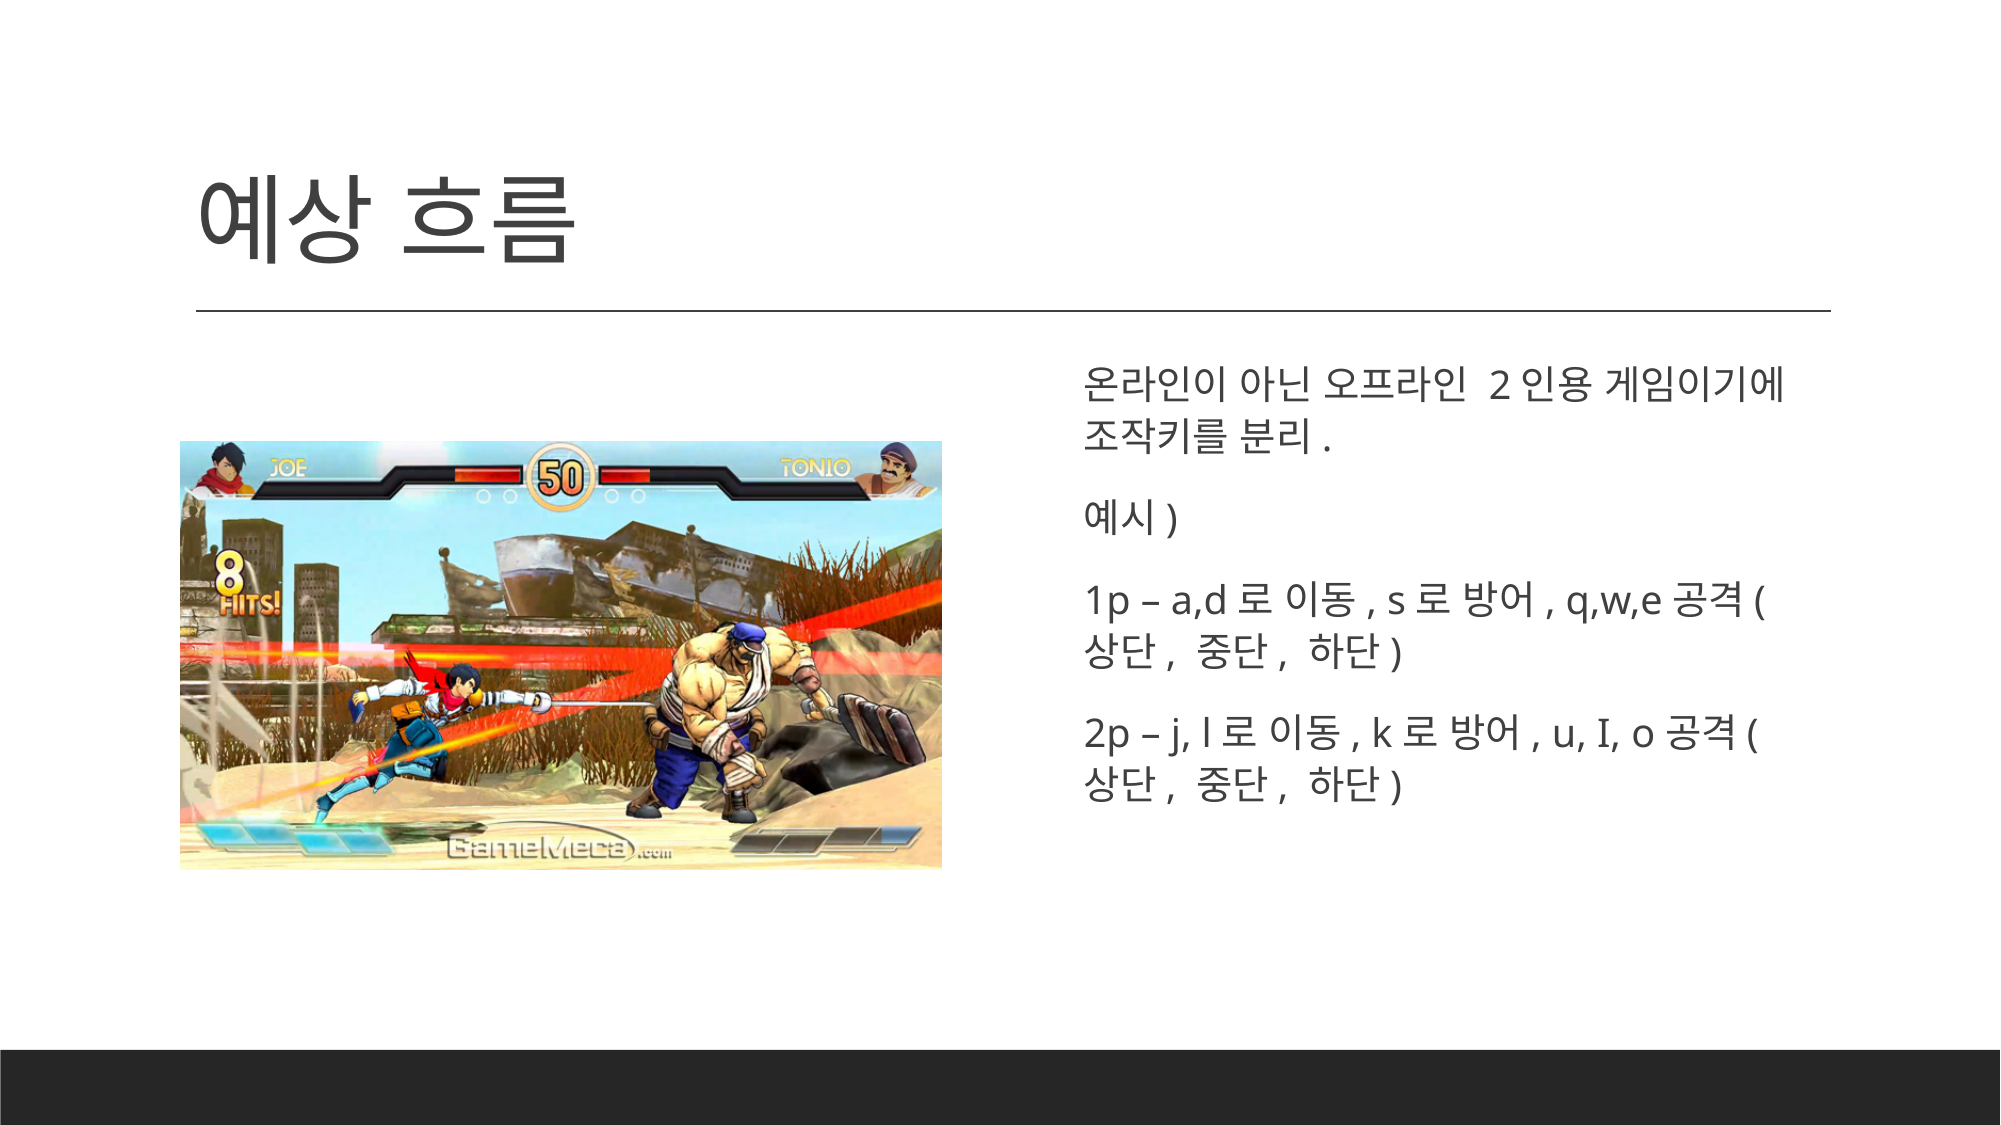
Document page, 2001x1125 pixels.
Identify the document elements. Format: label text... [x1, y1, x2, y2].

picture [179, 440, 942, 870]
list 온라인이 아닌 오프라인 2인용 게임이기에 조작키를 분리. 예시) 1p – a,d로 이동, s로 방어, q,w,e공격(상단, 중단, 하단) 2p – j, l로 이동, k로 방어, u, I, o공격(상단, 중단, 하단) [1068, 347, 1830, 963]
title 예상 흐름 [180, 47, 1830, 285]
